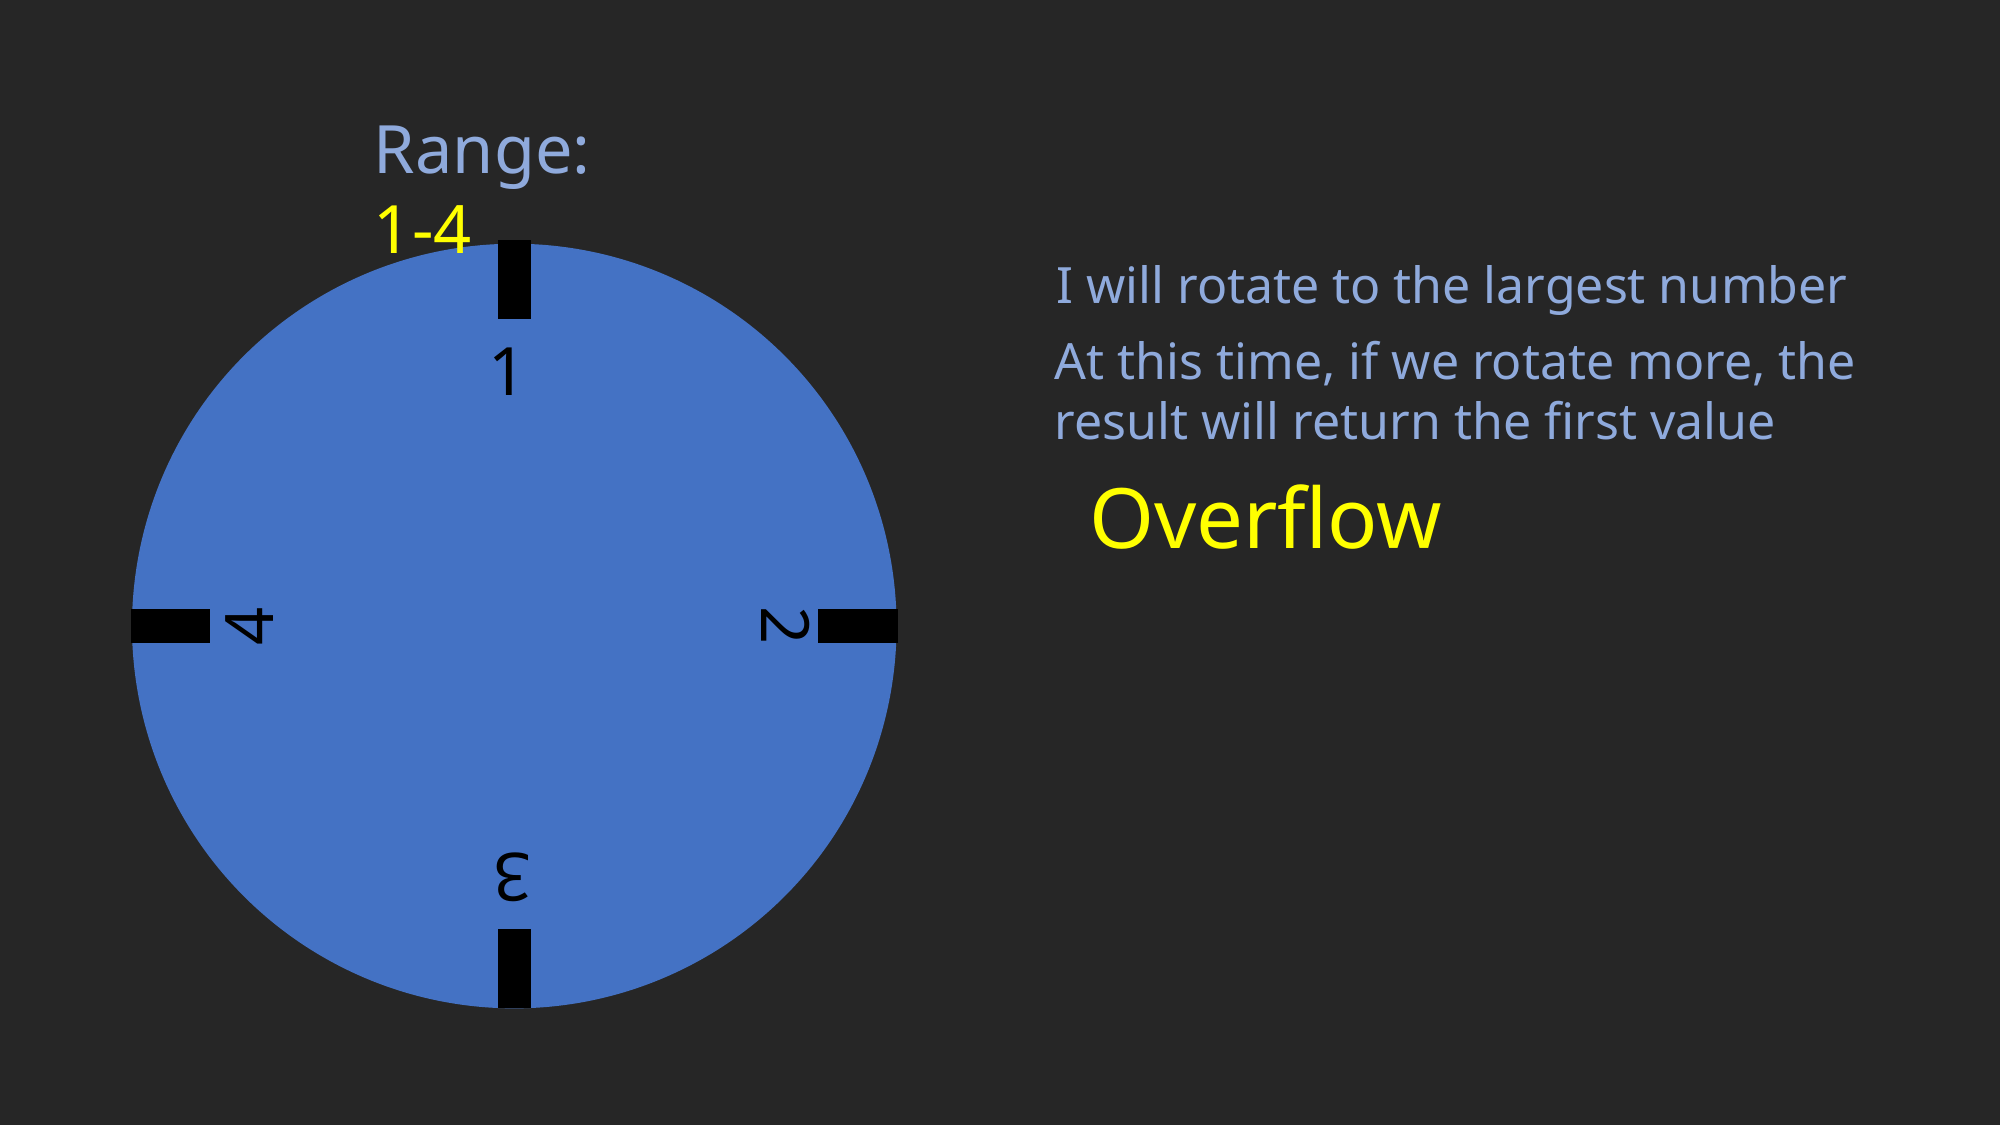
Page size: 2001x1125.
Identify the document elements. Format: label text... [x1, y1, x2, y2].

text_box Overflow [1074, 458, 1458, 573]
text_box I will rotate to the largest number [1041, 246, 1863, 321]
text_box Range: 1-4 [359, 99, 670, 240]
text_box At this time, if we rotate more, the result will return the first value [1039, 321, 1872, 457]
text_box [131, 240, 897, 1009]
